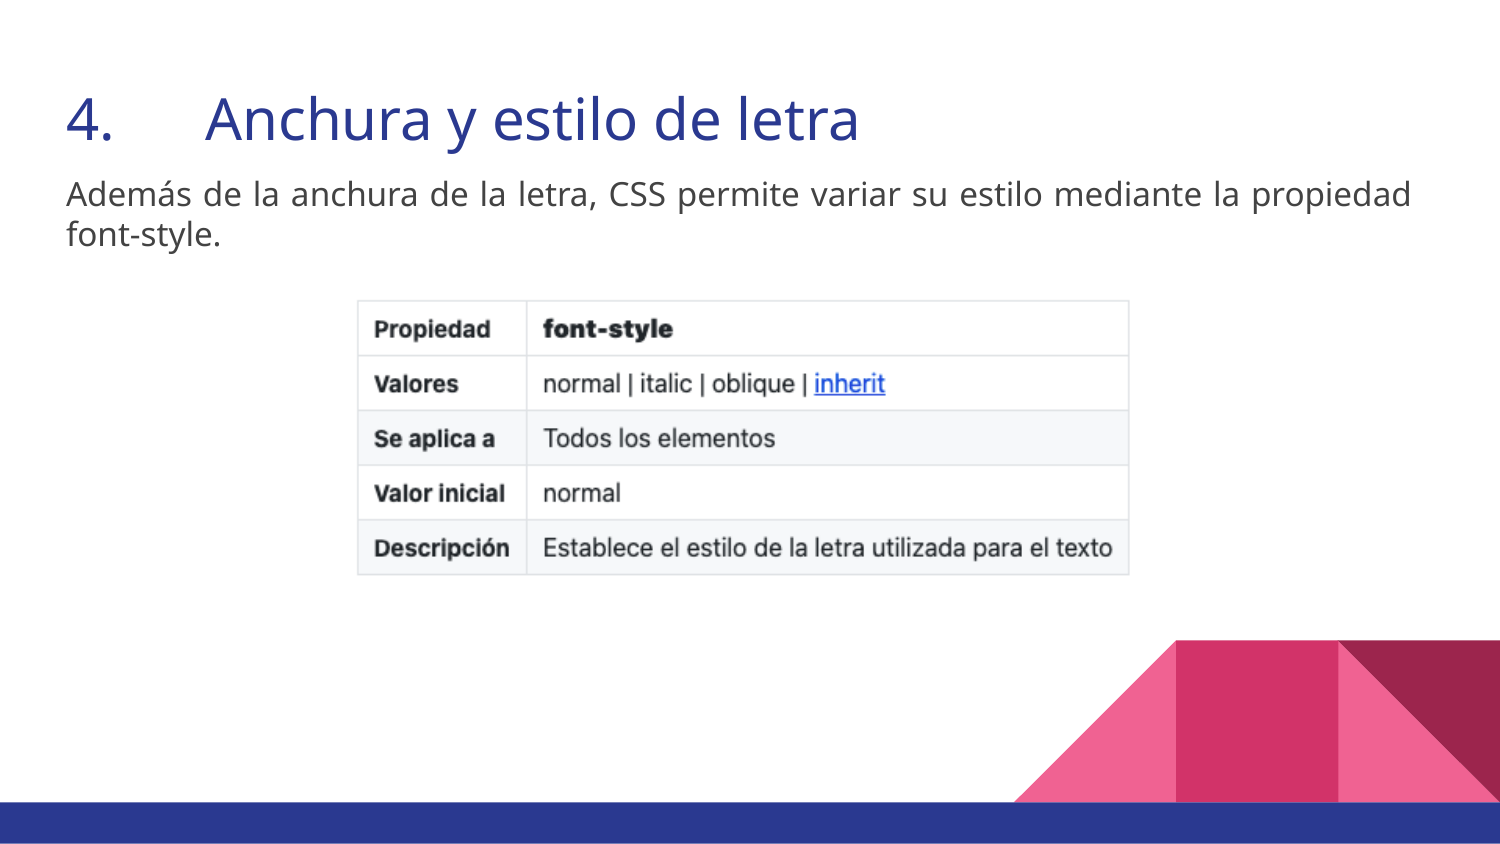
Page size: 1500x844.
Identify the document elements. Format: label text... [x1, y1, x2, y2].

picture [347, 290, 1133, 586]
title 4. Anchura y estilo de letra [51, 67, 1449, 167]
text_box Además de la anchura de la letra, CSS permite variar su estilo mediante la propiedad font-style. [51, 158, 1430, 269]
